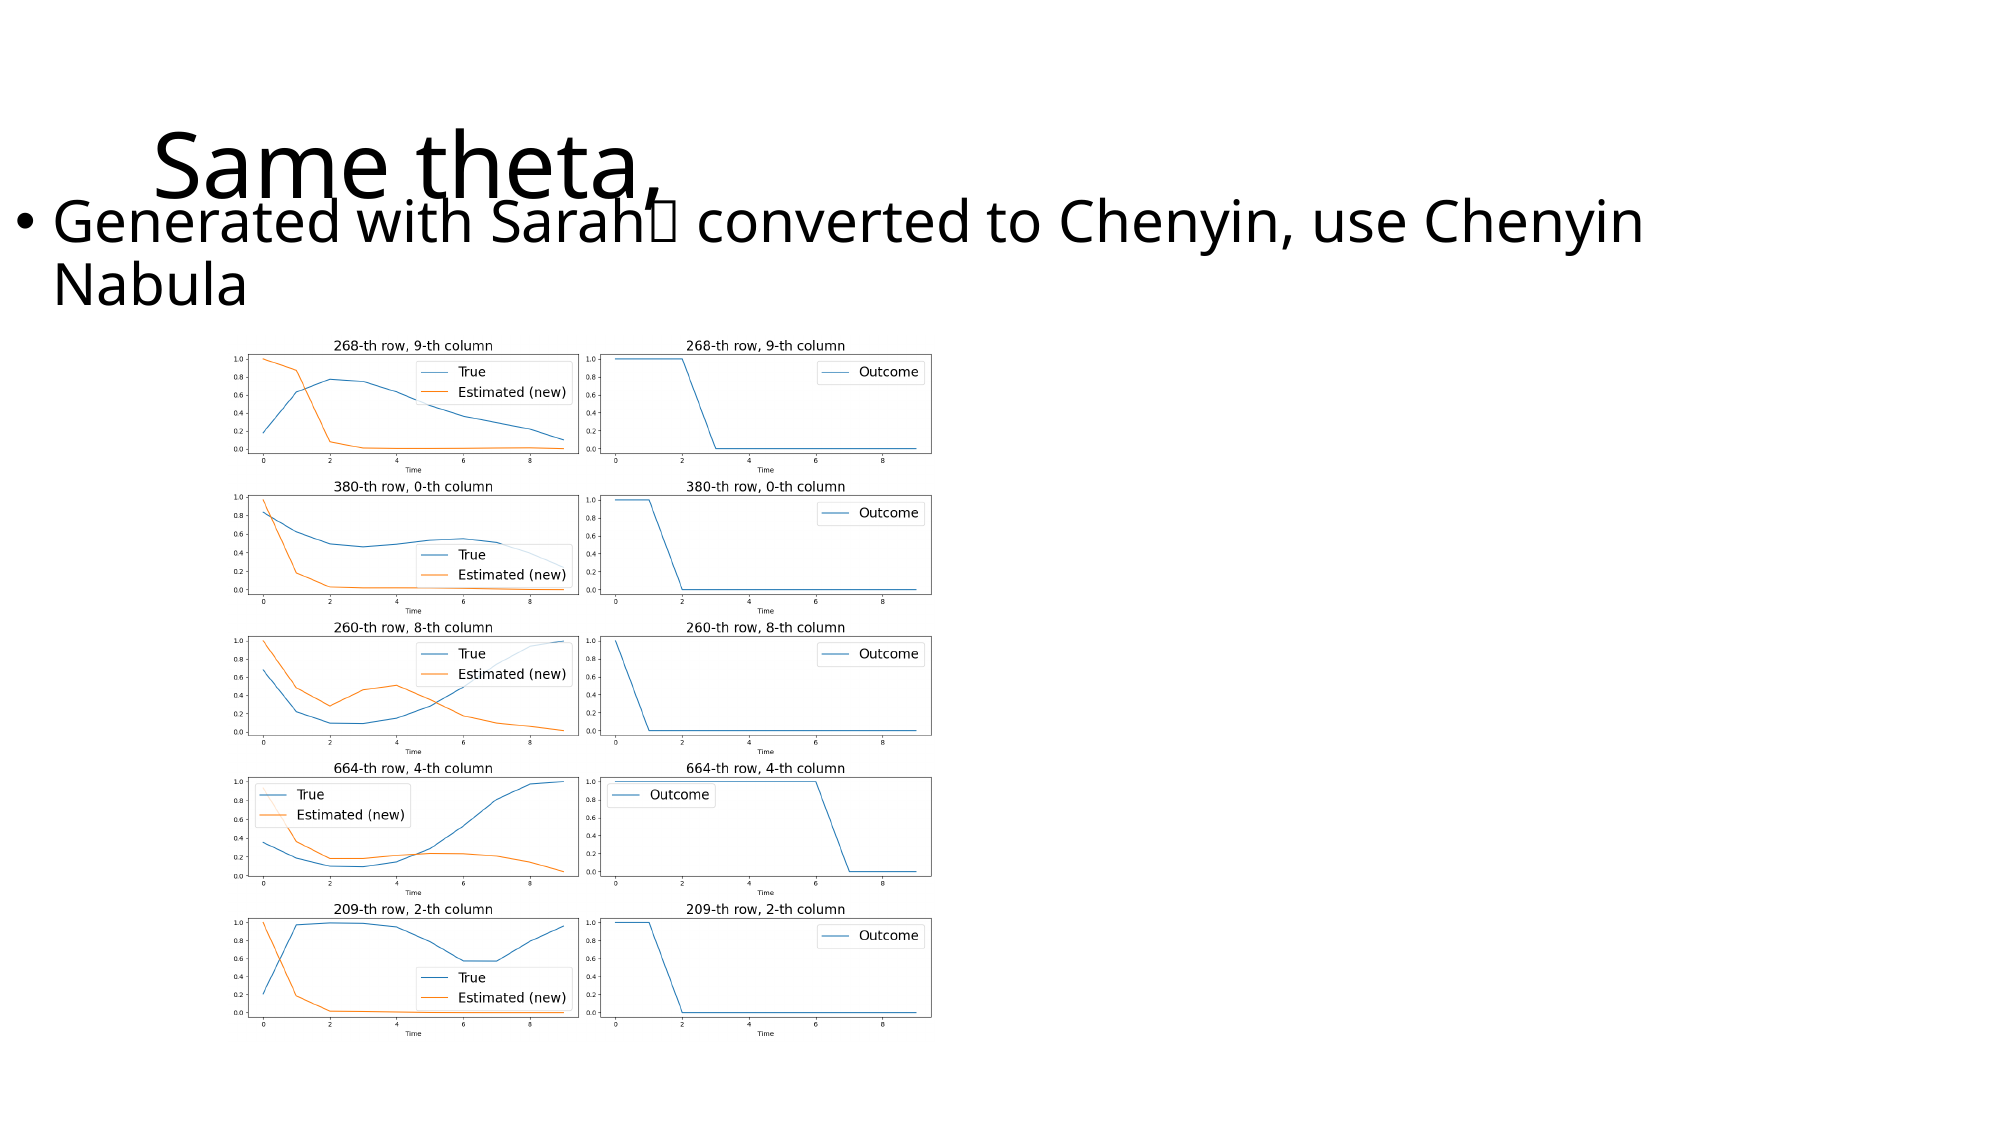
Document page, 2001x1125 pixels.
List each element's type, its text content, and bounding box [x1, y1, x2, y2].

title Same theta, [137, 59, 1863, 278]
list Generated with Sarah converted to Chenyin, use Chenyin Nabula [0, 185, 1725, 899]
picture [228, 334, 936, 1043]
